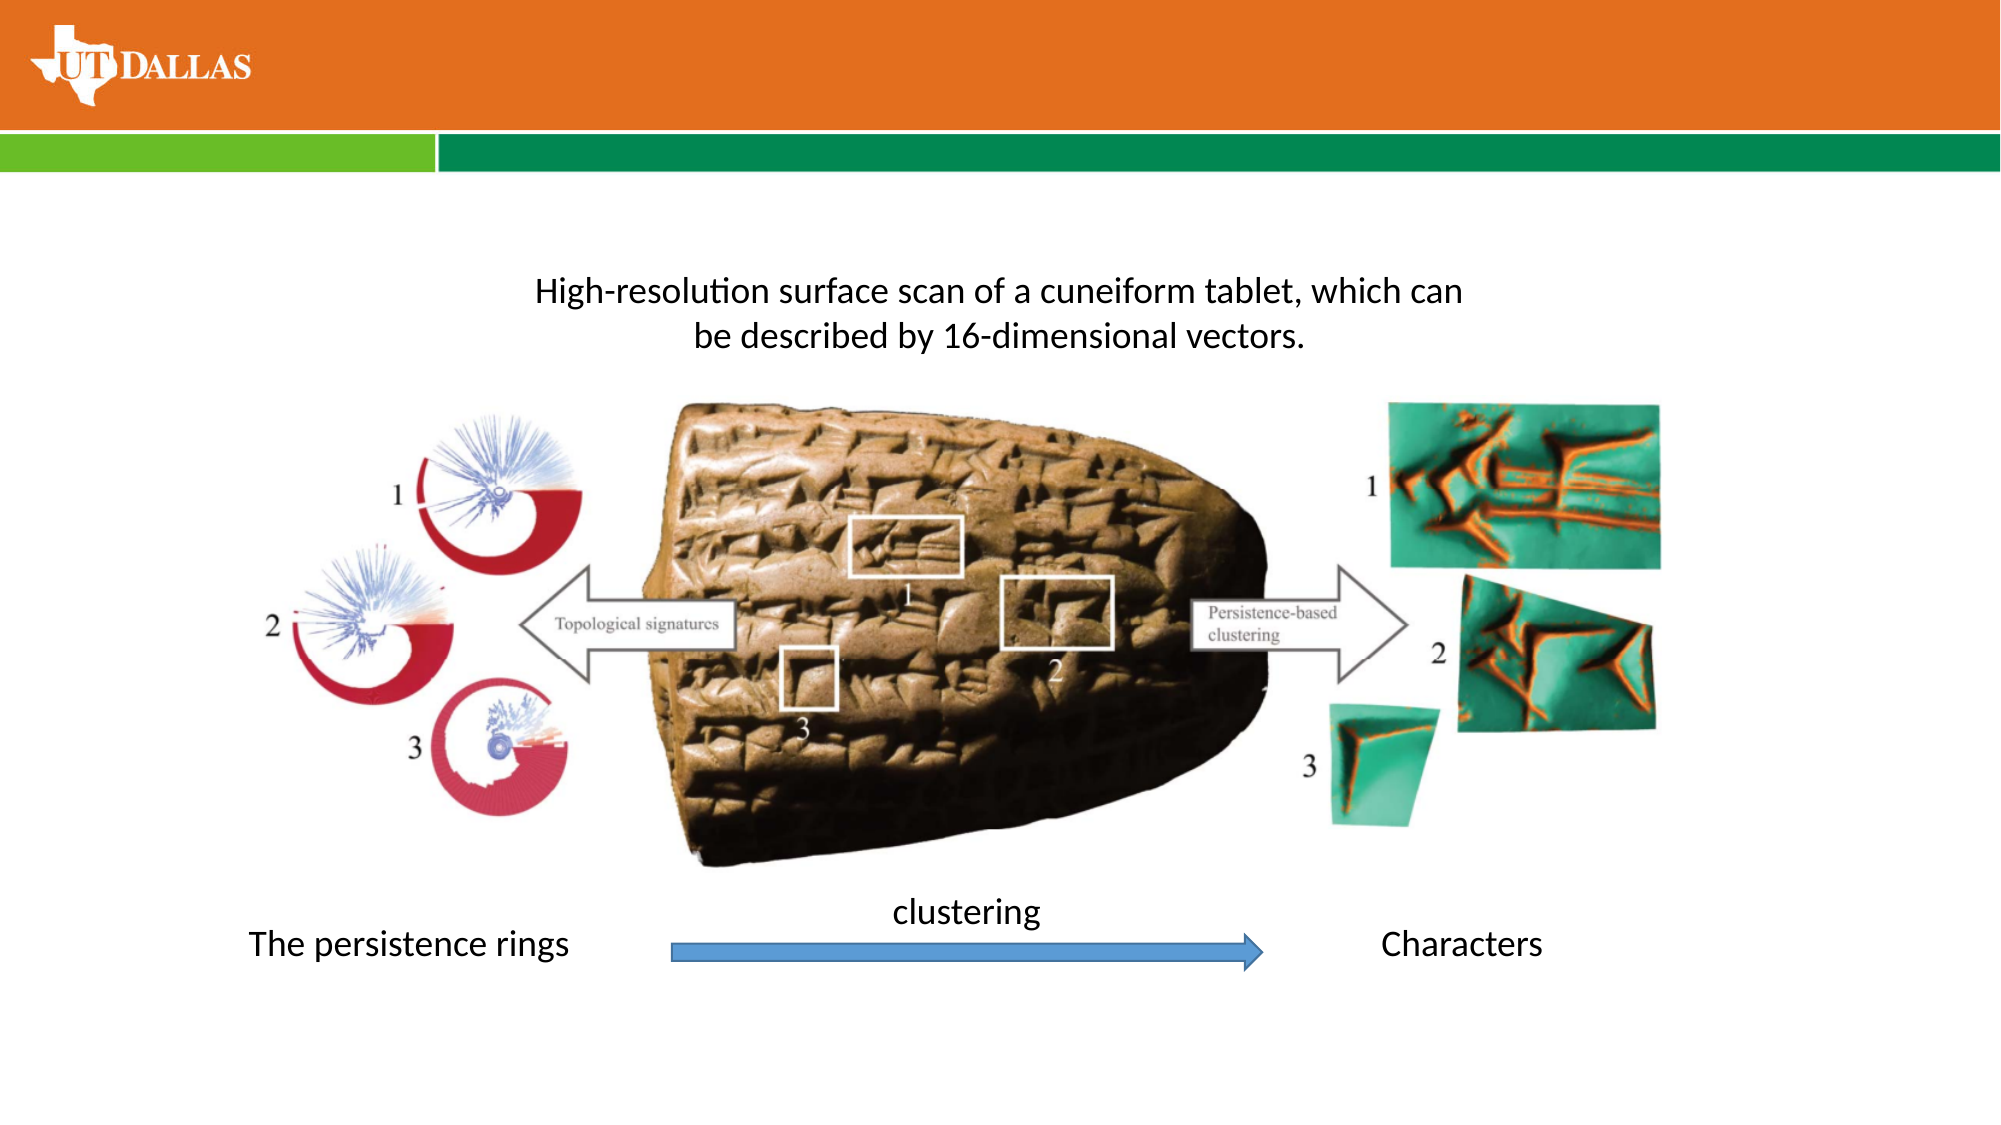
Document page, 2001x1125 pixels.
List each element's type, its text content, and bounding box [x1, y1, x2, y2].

picture [0, 0, 2001, 1125]
text_box clustering [877, 880, 1056, 940]
text_box High-resolution surface scan of a cuneiform tablet, which can be described by 16-dimensional vectors. [500, 258, 1500, 364]
text_box The persistence rings [234, 911, 620, 972]
text_box Characters [1366, 911, 1559, 971]
text_box [670, 932, 1264, 972]
